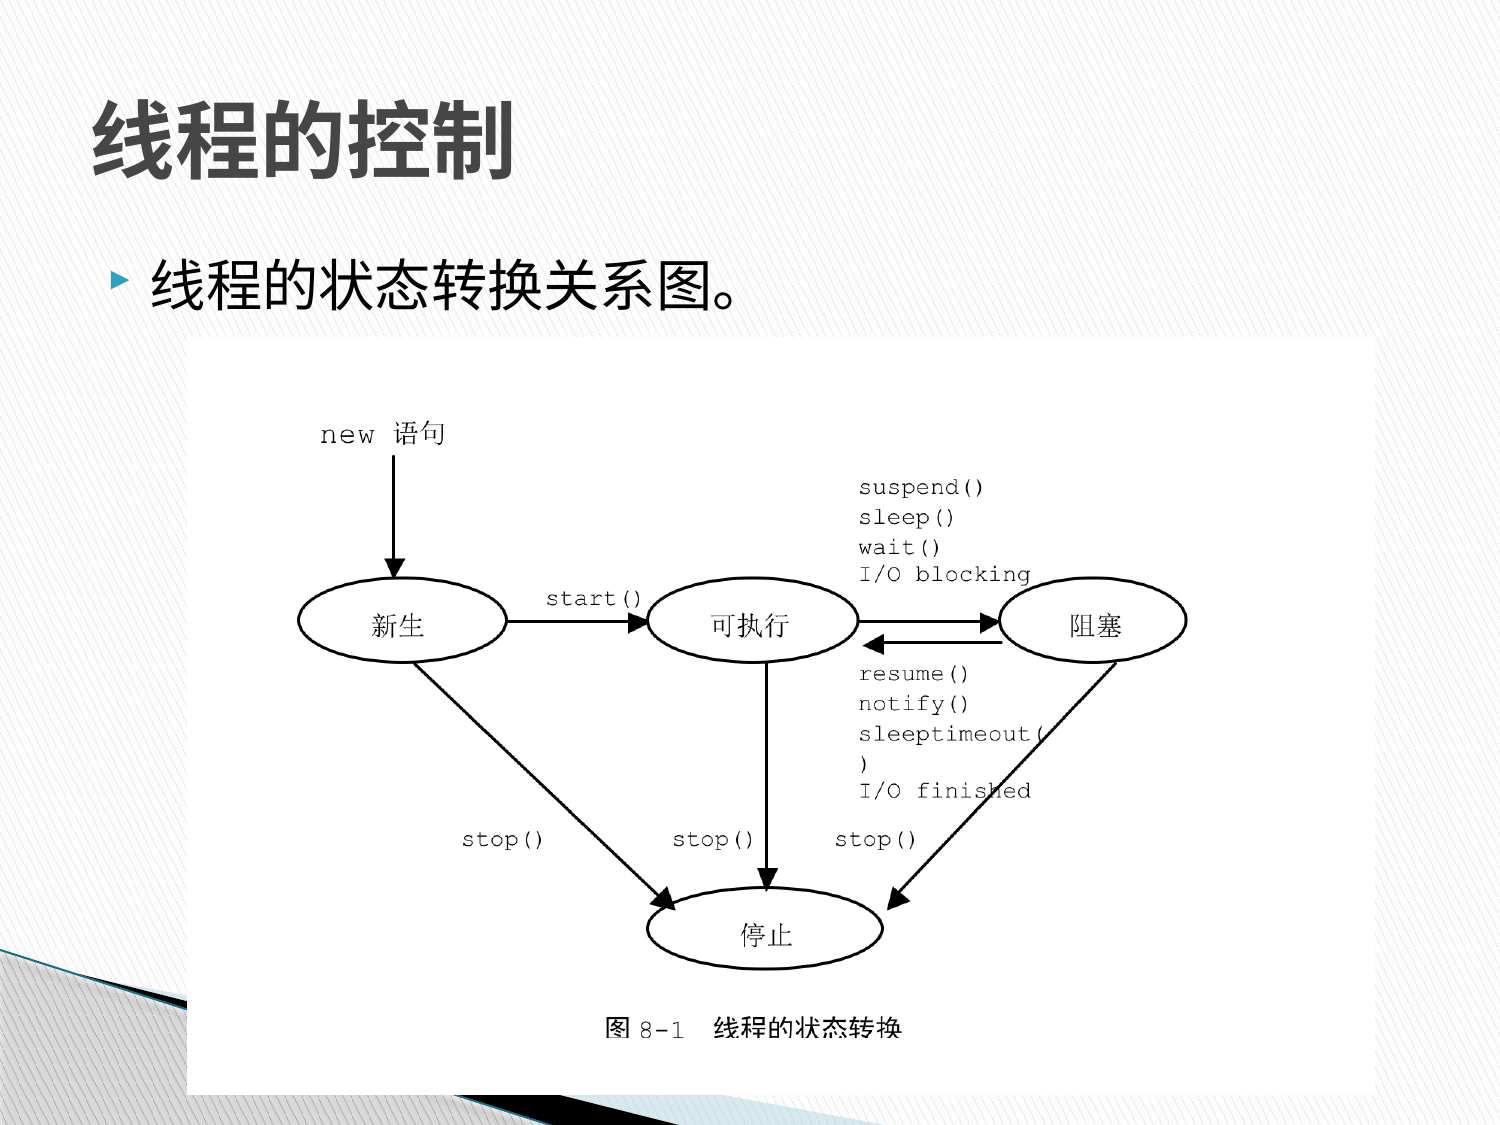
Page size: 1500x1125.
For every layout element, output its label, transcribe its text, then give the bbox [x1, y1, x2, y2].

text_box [187, 337, 1376, 1096]
list 线程的状态转换关系图。 [75, 243, 1425, 986]
title 线程的控制 [75, 45, 1425, 233]
